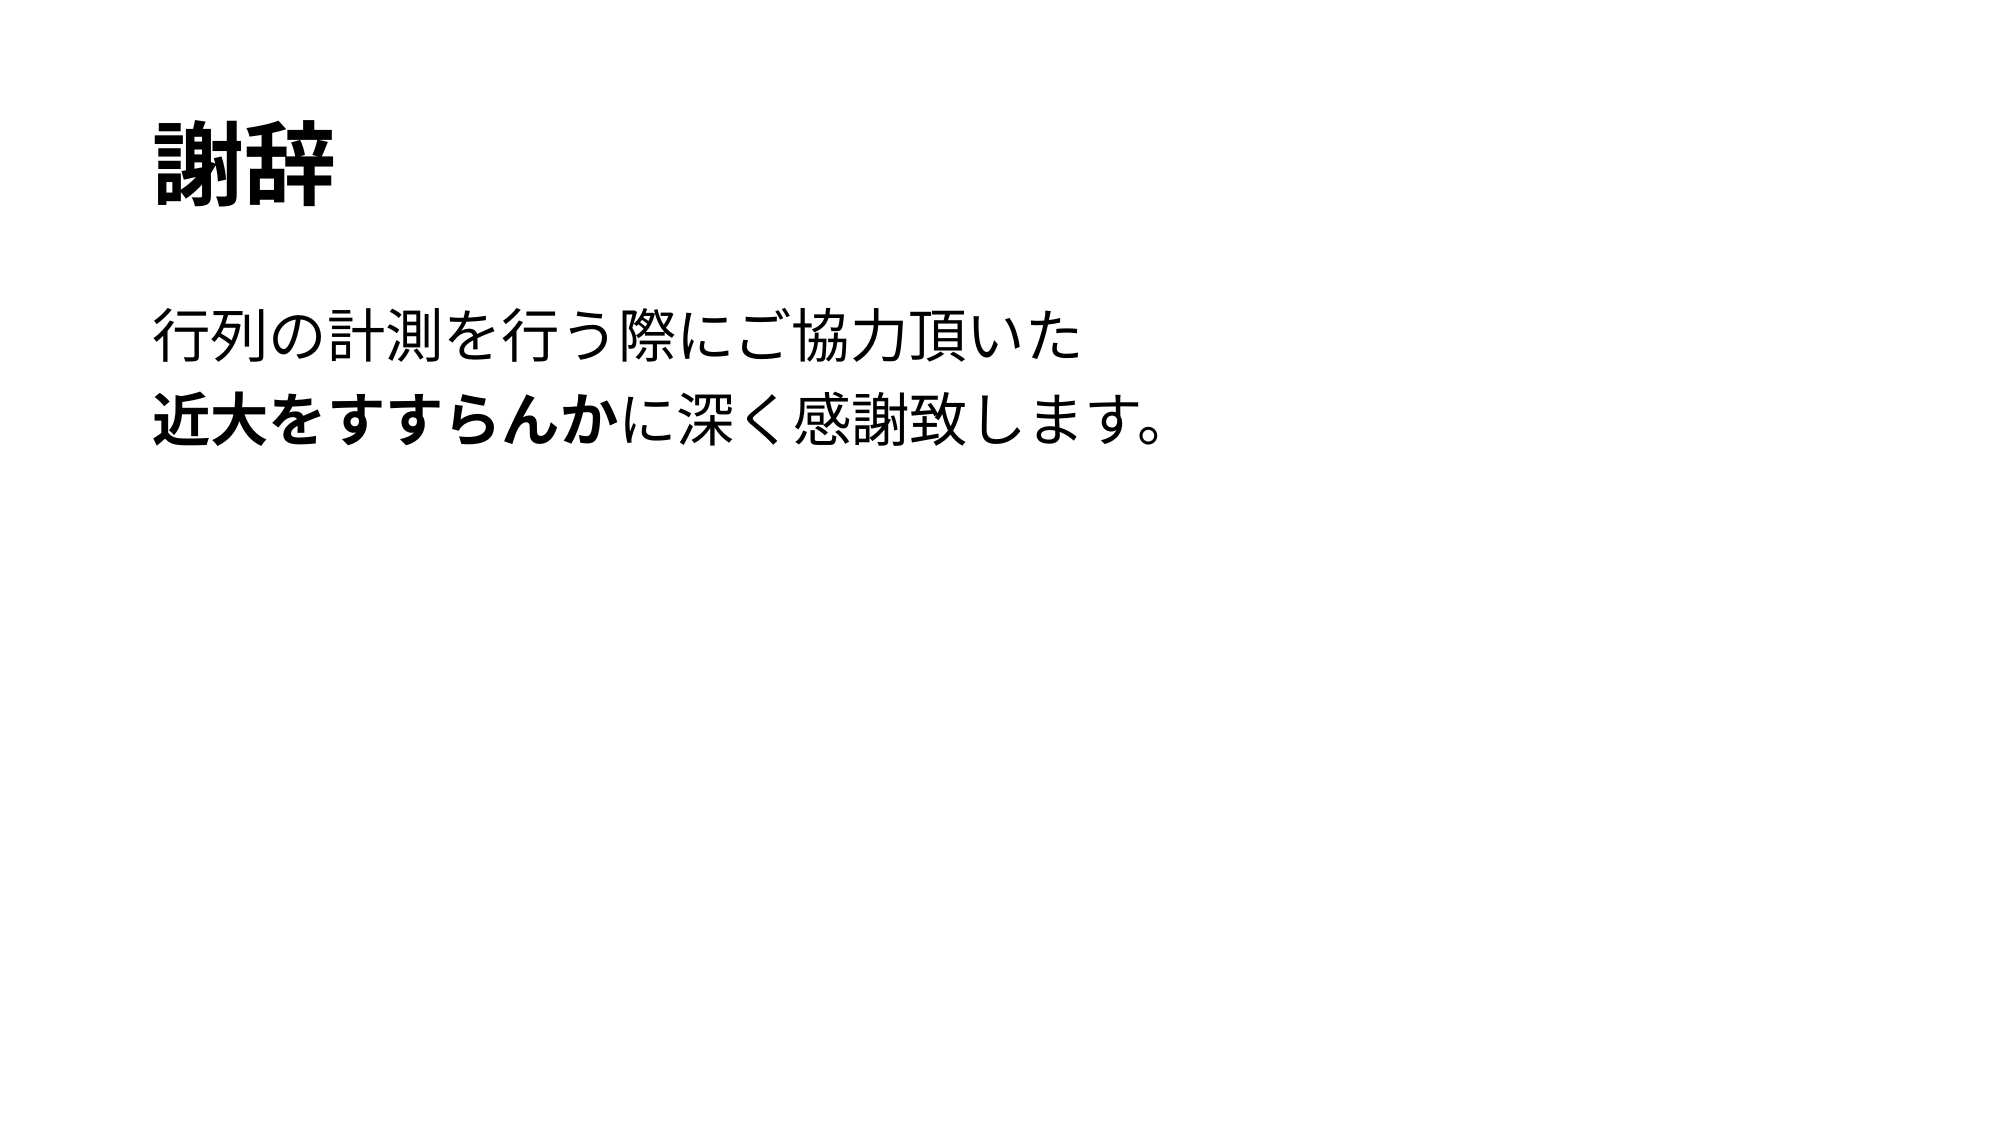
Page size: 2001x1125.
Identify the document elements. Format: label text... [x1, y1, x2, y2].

list 行列の計測を行う際にご協力頂いた 近大をすすらんかに深く感謝致します。 [137, 299, 1863, 1014]
title 謝辞 [137, 59, 1863, 278]
